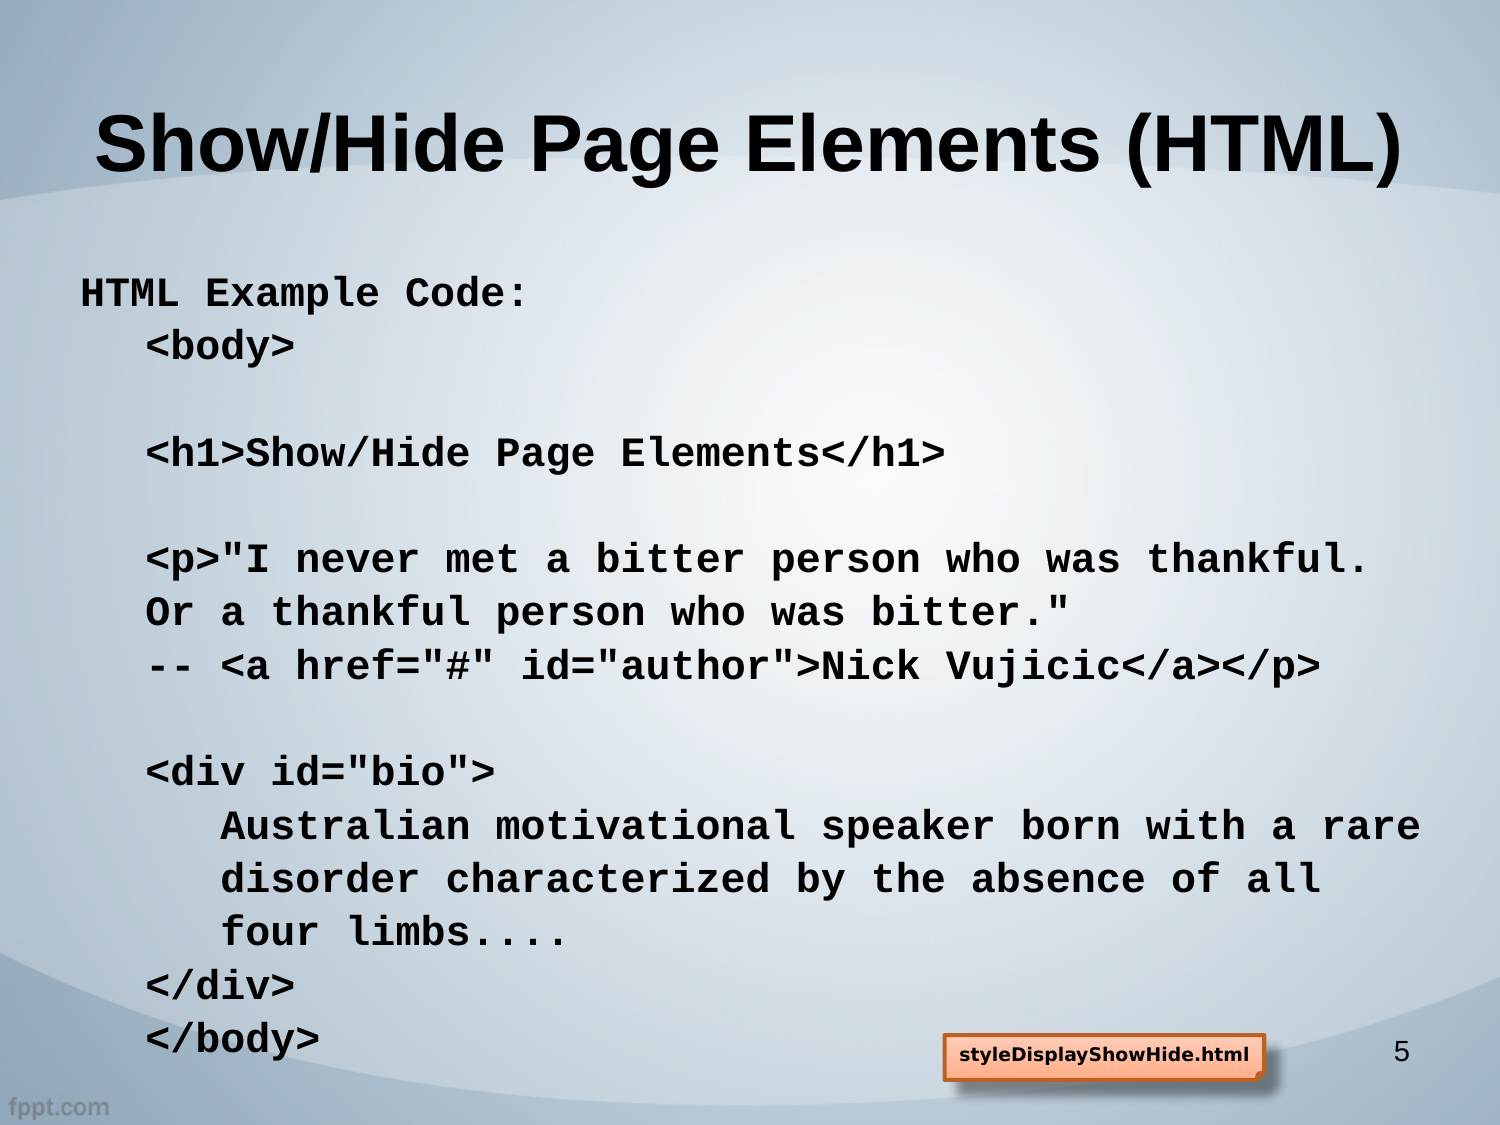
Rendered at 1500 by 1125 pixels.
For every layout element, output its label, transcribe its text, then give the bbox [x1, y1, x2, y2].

list HTML Example Code: <body> <h1>Show/Hide Page Elements</h1> <p>"I never met a bitter person who was thankful. Or a thankful person who was bitter." -- <a href="#" id="author">Nick Vujicic</a></p> <div id="bio"> Australian motivational speaker born with a rare disorder characterized by the absence of all four limbs.... </div> </body> [64, 262, 1447, 1071]
picture [0, 0, 1500, 1125]
title Show/Hide Page Elements (HTML) [75, 45, 1425, 233]
slide_number 5 [1074, 1024, 1425, 1103]
text_box styleDisplayShowHide.html [944, 1035, 1265, 1080]
